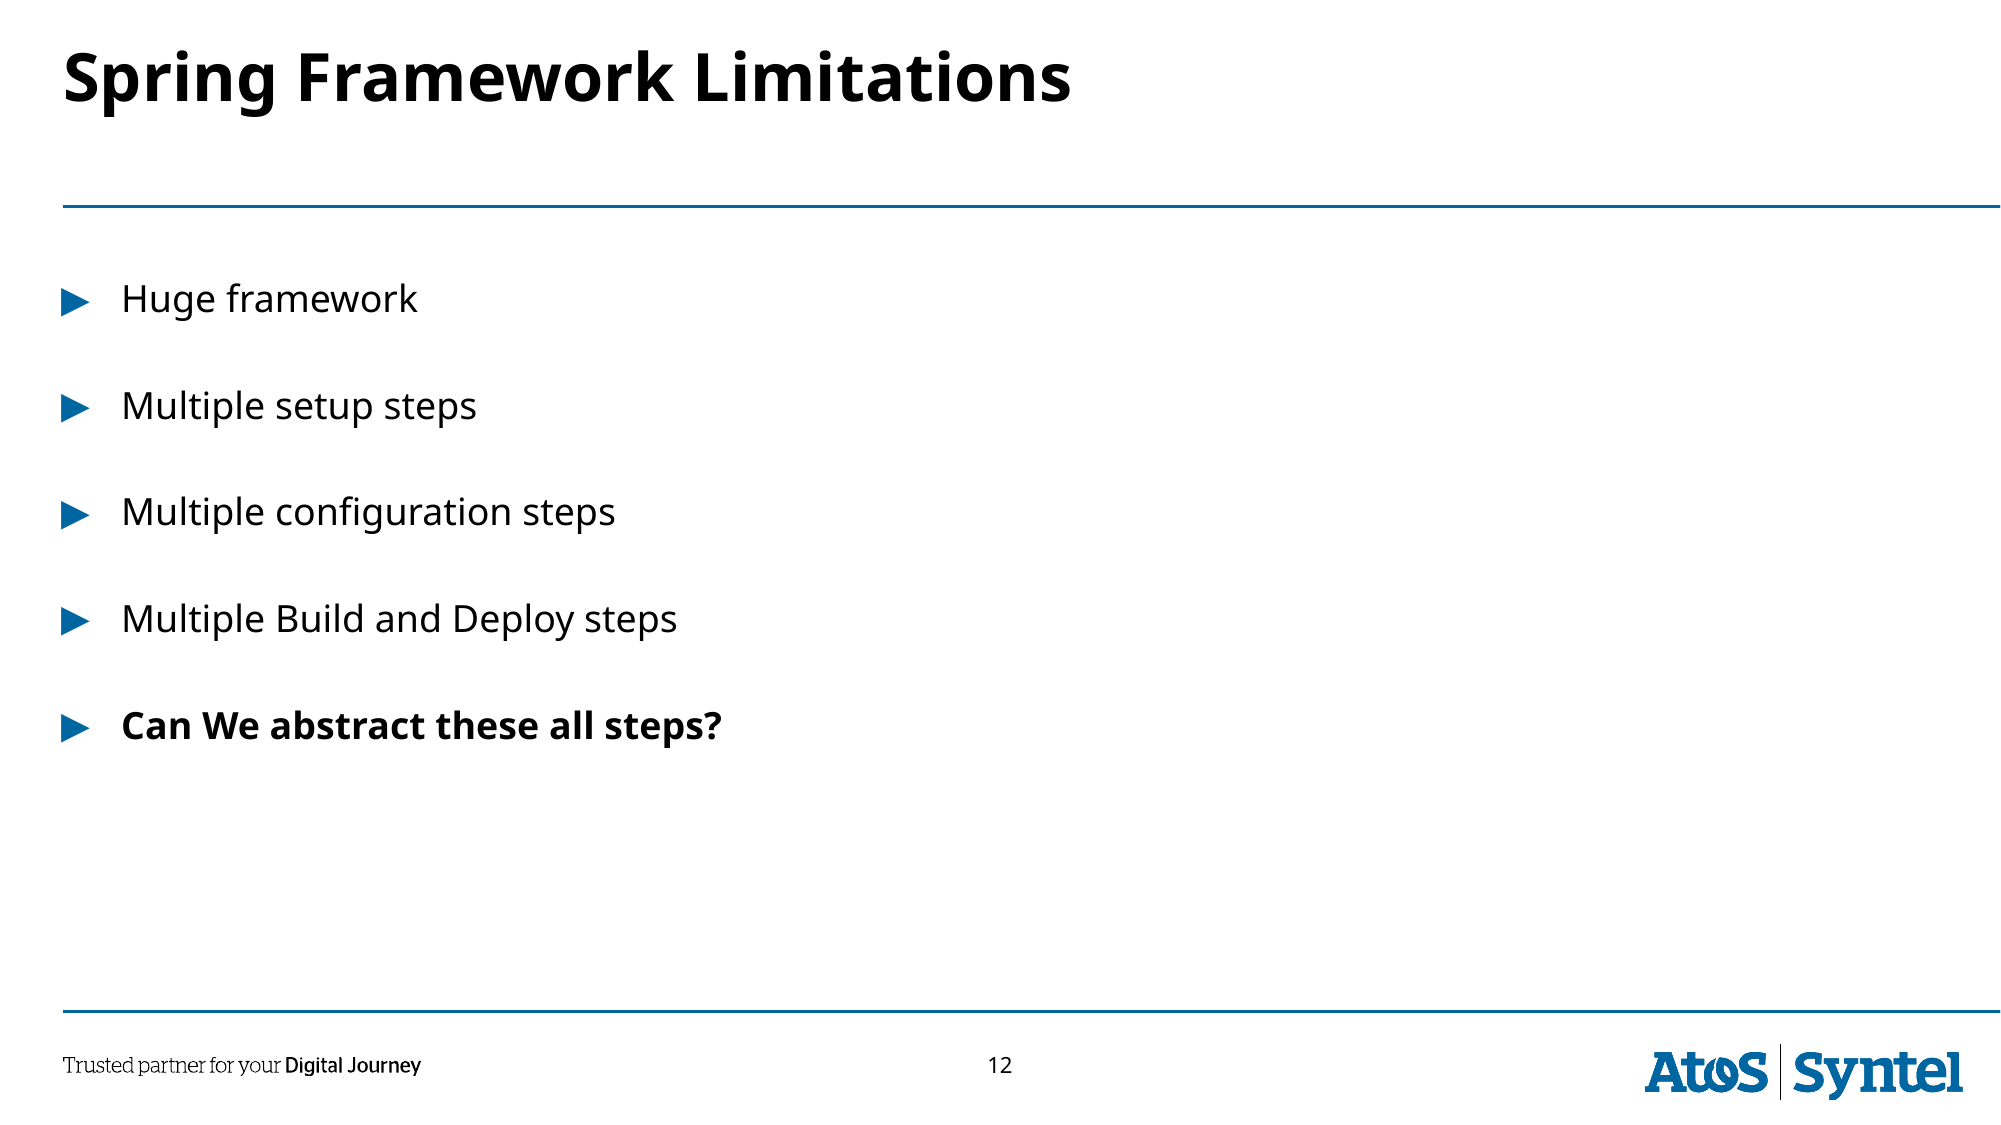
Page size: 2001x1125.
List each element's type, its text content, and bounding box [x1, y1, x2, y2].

list Huge framework Multiple setup steps Multiple configuration steps Multiple Build and Deploy steps Can We abstract these all steps? [61, 275, 1277, 842]
title Spring Framework Limitations [63, 26, 1961, 185]
